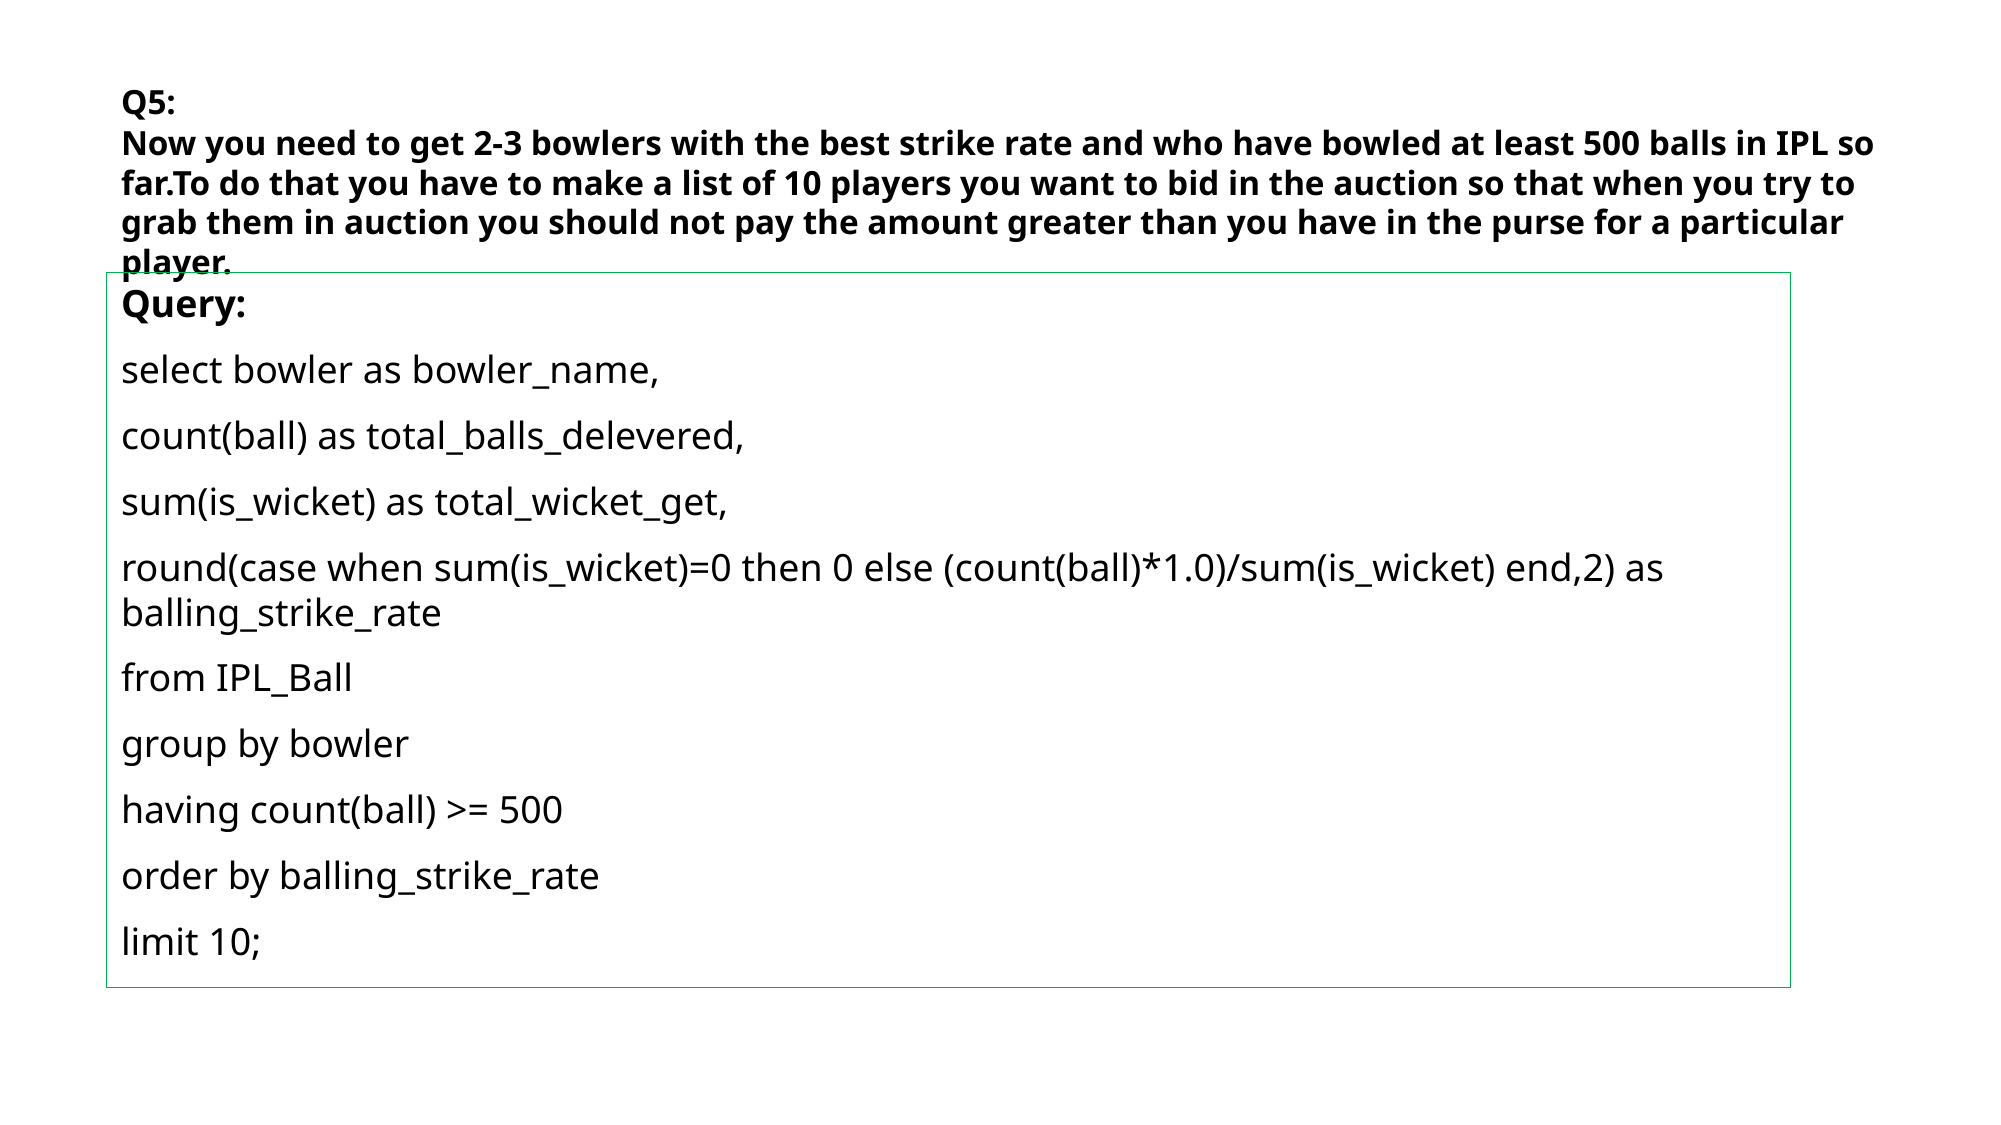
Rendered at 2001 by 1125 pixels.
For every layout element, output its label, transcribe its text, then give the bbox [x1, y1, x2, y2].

title Q5: Now you need to get 2-3 bowlers with the best strike rate and who have bowled at least 500 balls in IPL so far.To do that you have to make a list of 10 players you want to bid in the auction so that when you try to grab them in auction you should not pay the amount greater than you have in the purse for a particular player. [106, 74, 1905, 273]
list Query: select bowler as bowler_name, count(ball) as total_balls_delevered, sum(is_wicket) as total_wicket_get, round(case when sum(is_wicket)=0 then 0 else (count(ball)*1.0)/sum(is_wicket) end,2) as balling_strike_rate from IPL_Ball group by bowler having count(ball) >= 500 order by balling_strike_rate limit 10; [106, 272, 1791, 988]
